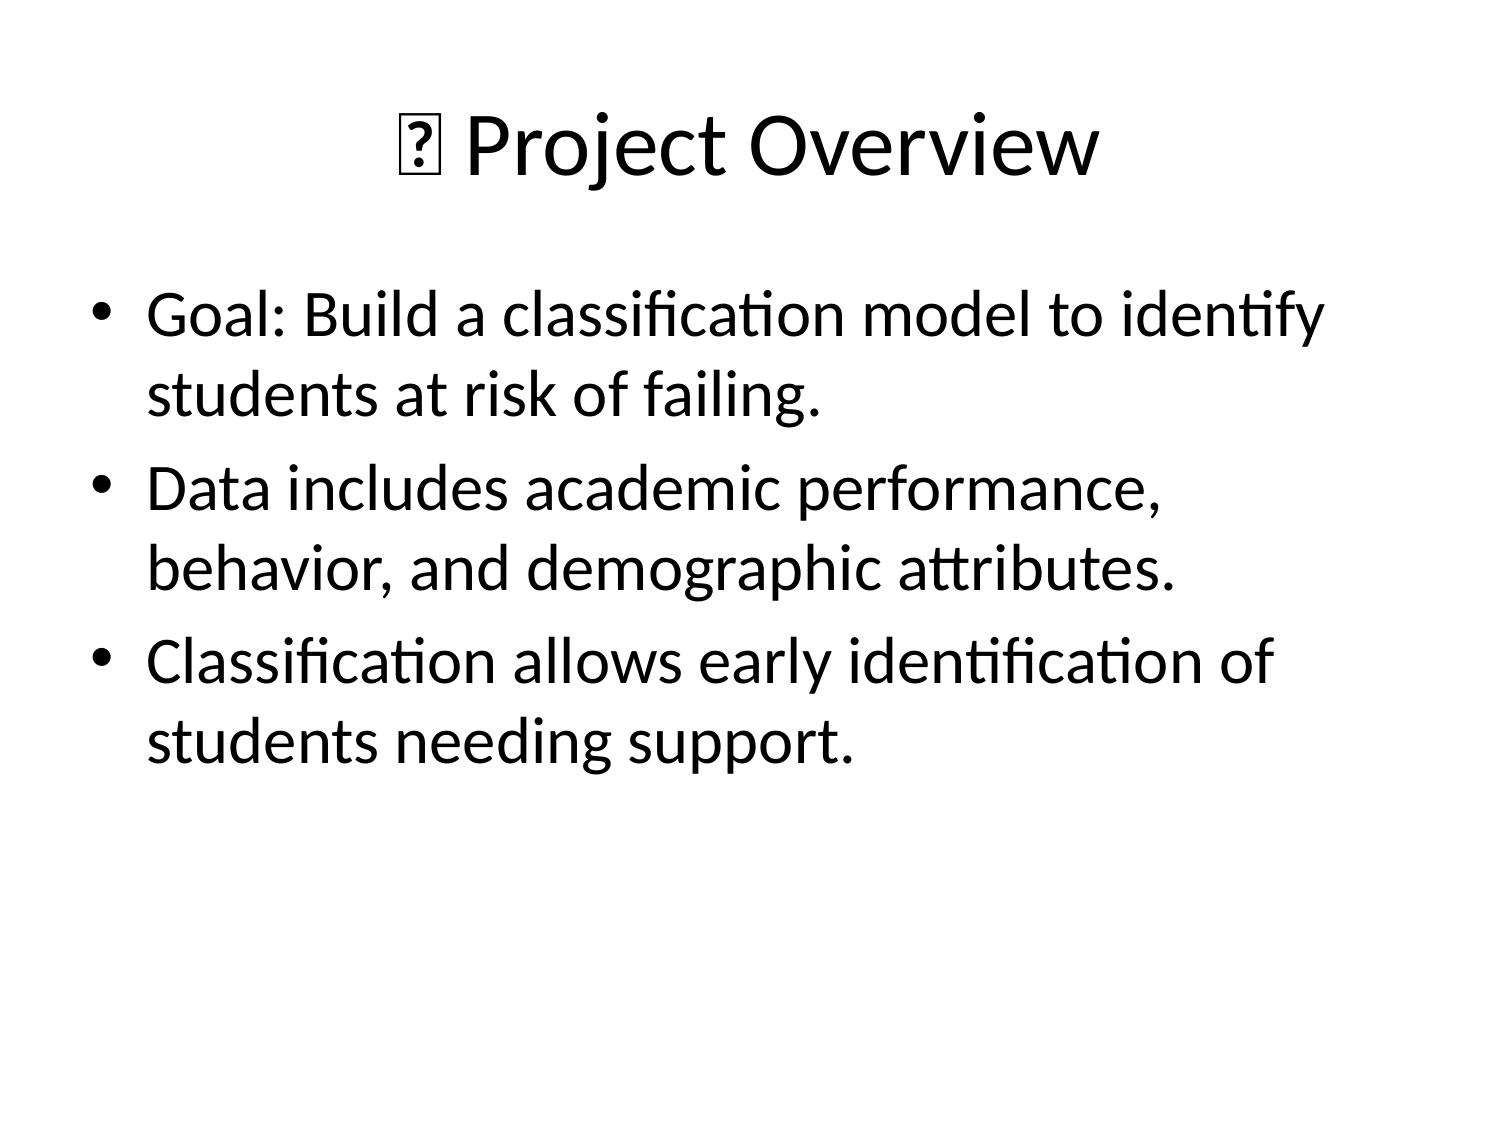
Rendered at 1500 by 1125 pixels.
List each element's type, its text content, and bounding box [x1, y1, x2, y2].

title 🧠 Project Overview [75, 45, 1425, 233]
list Goal: Build a classification model to identify students at risk of failing. Data includes academic performance, behavior, and demographic attributes. Classification allows early identification of students needing support. [75, 262, 1425, 1005]
